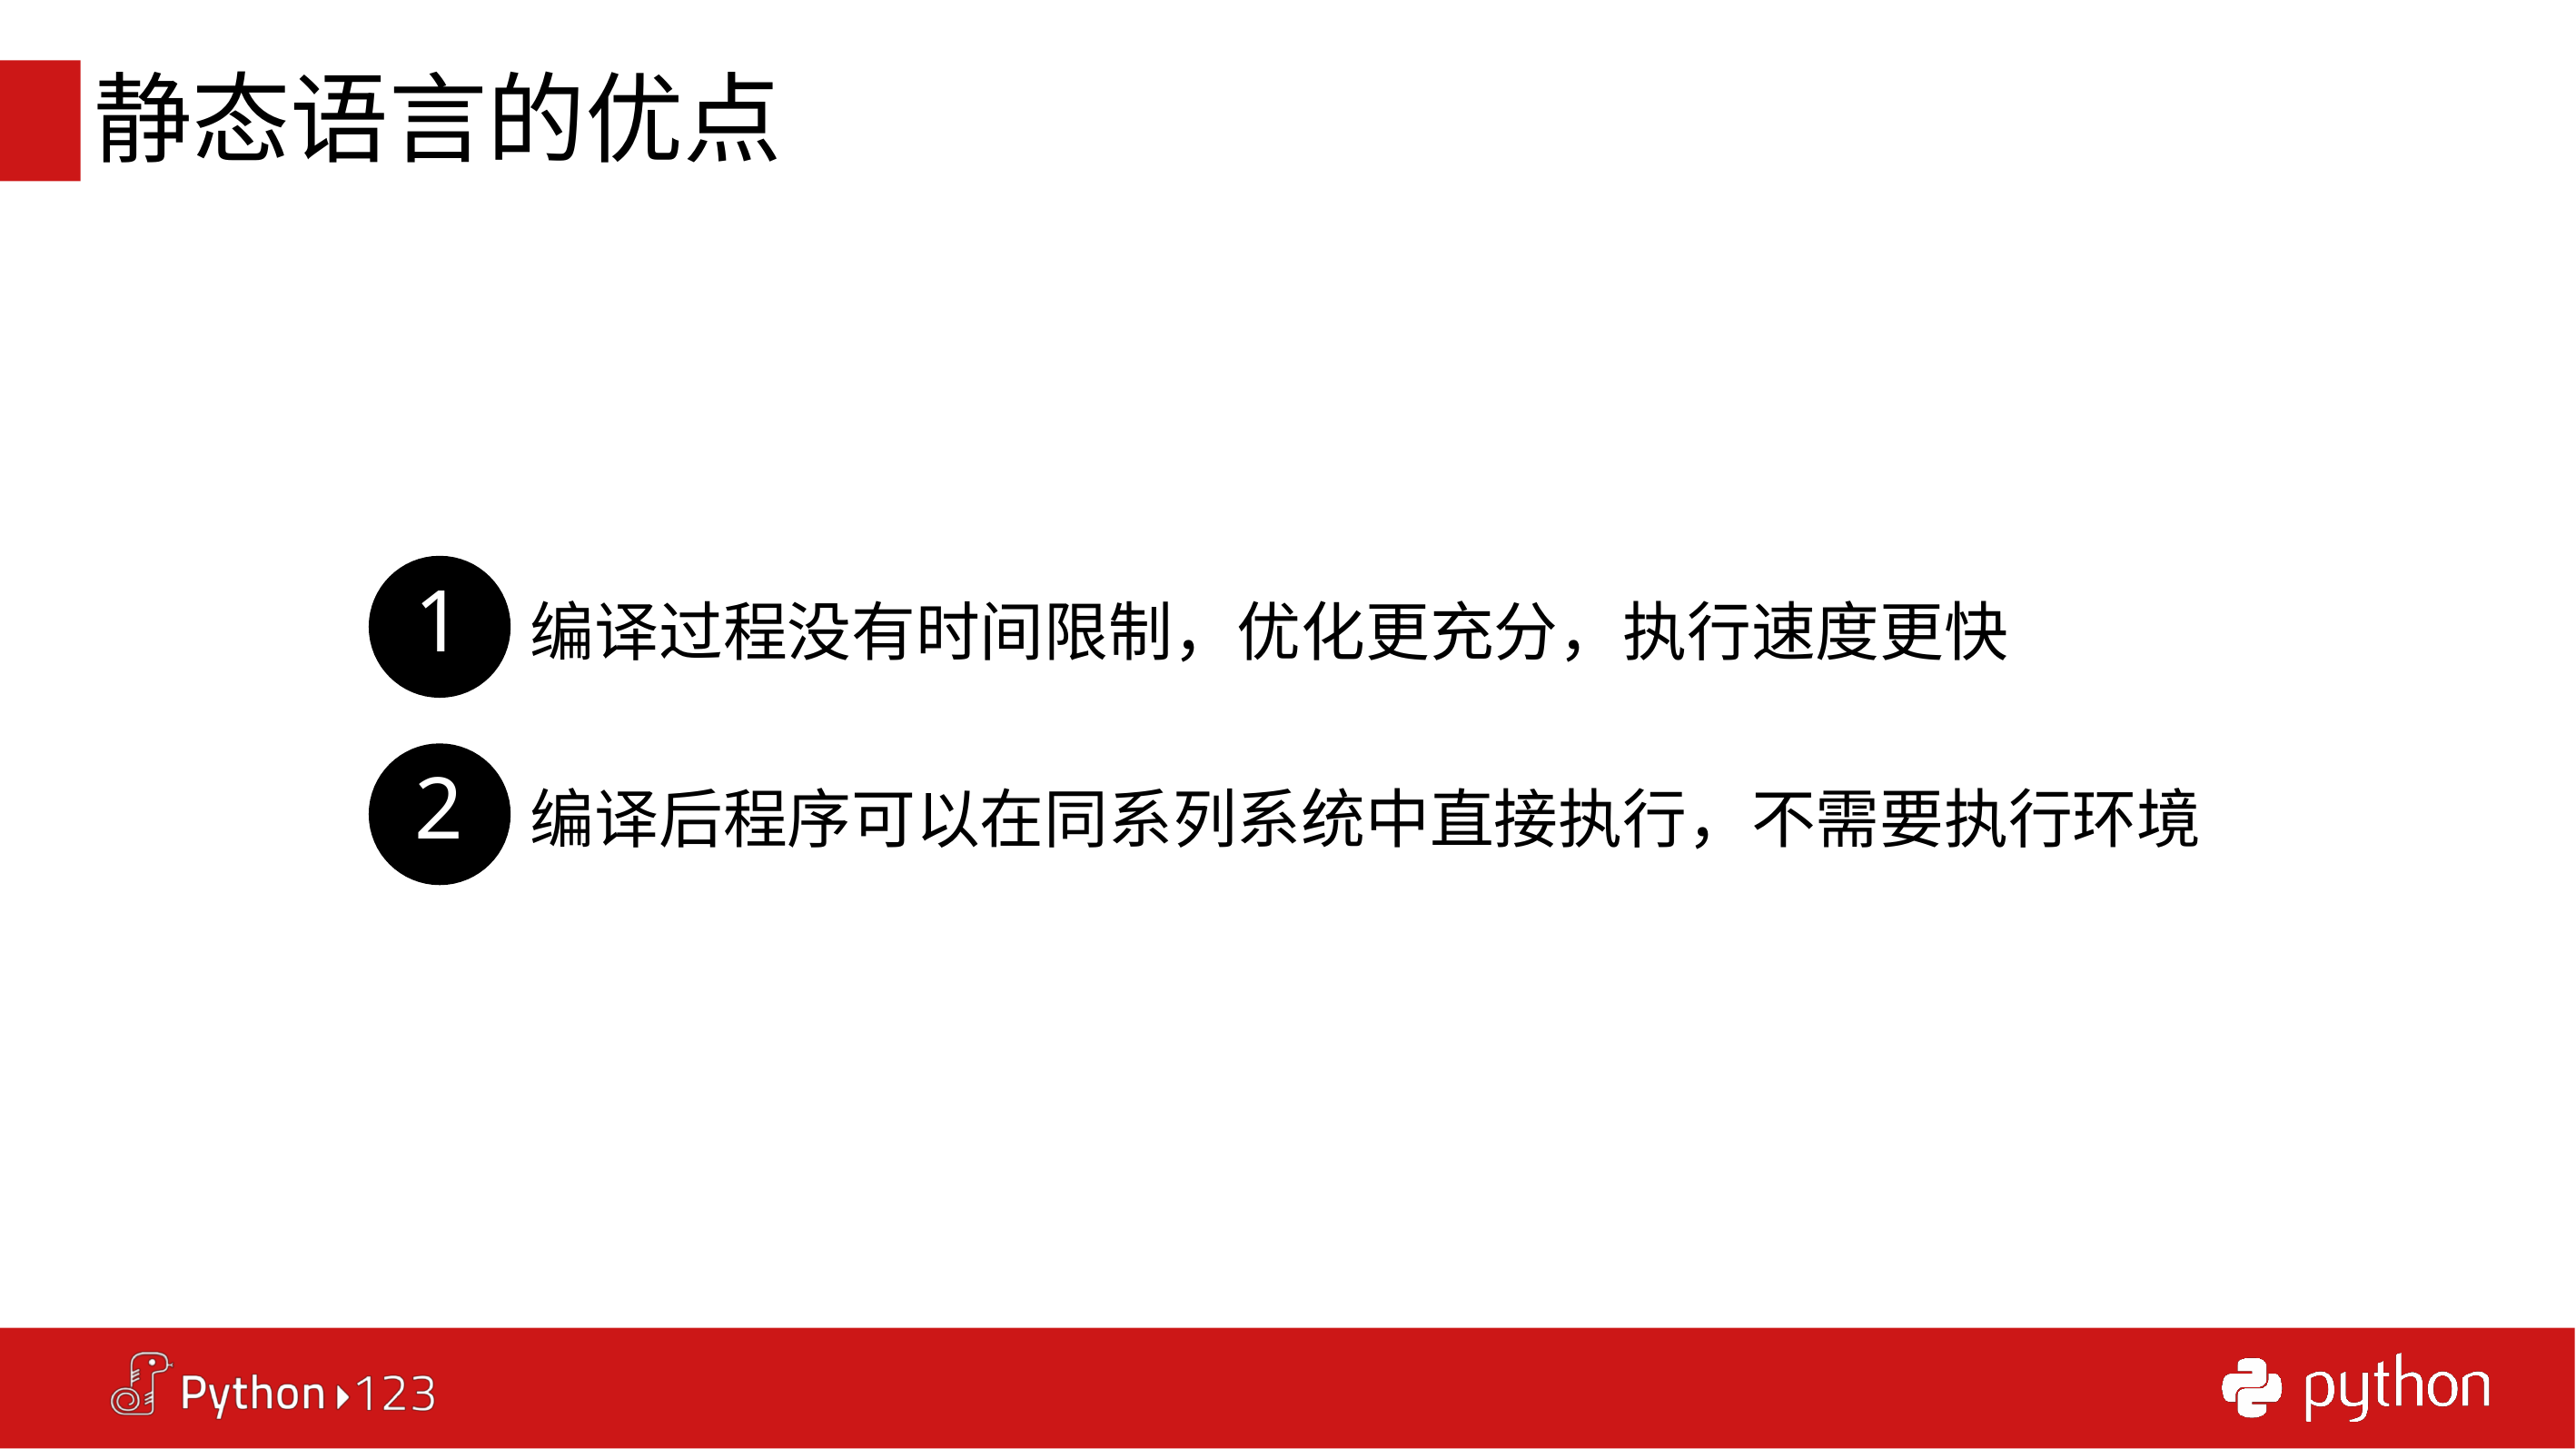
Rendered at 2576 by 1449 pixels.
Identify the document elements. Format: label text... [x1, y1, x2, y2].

text_box 编译过程没有时间限制，优化更充分，执行速度更快 [528, 589, 2013, 669]
picture [2300, 1347, 2494, 1422]
text_box 1 2 [412, 563, 467, 857]
title 静态语言的优点 [92, 55, 786, 299]
text_box [368, 749, 511, 886]
text_box [0, 60, 81, 182]
picture [100, 1328, 449, 1426]
text_box 编译后程序可以在同系列系统中直接执行，不需要执行环境 [528, 777, 2206, 857]
text_box [368, 555, 511, 693]
picture [2219, 1354, 2287, 1422]
